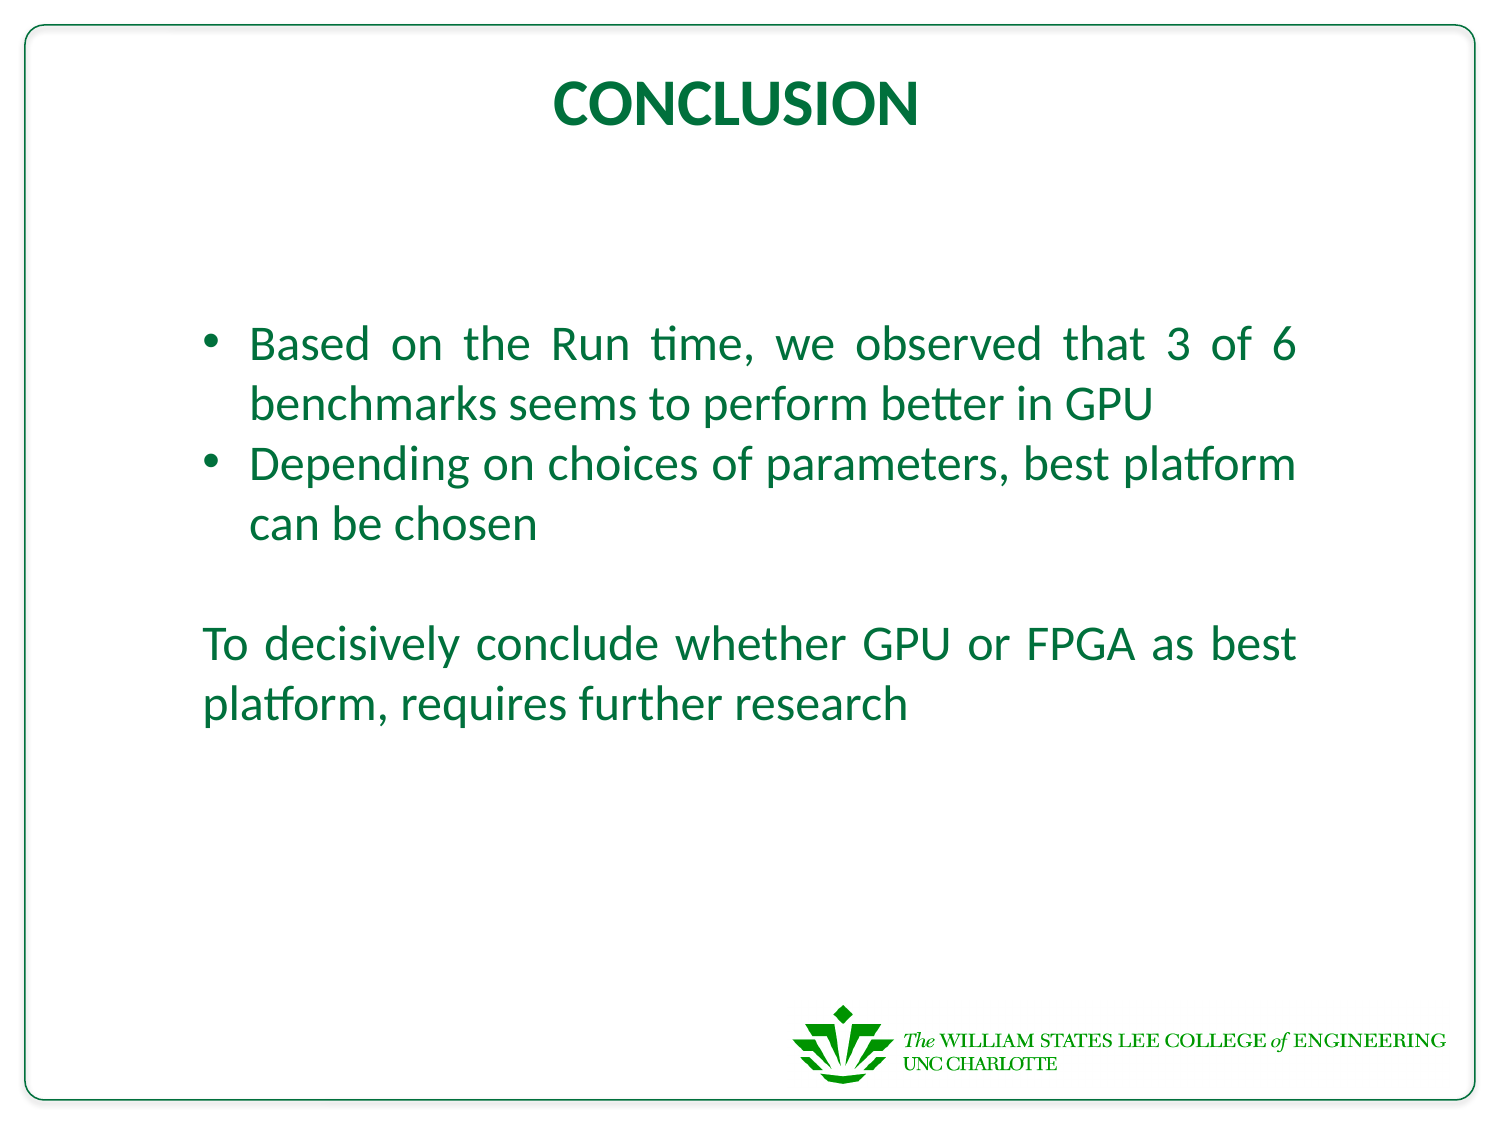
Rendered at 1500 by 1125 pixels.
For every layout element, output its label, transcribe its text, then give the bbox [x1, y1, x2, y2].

picture [787, 999, 1451, 1088]
text_box Based on the Run time, we observed that 3 of 6 benchmarks seems to perform better in GPU Depending on choices of parameters, best platform can be chosen To decisively conclude whether GPU or FPGA as best platform, requires further research [187, 302, 1313, 828]
text_box CONCLUSION [99, 51, 1375, 146]
text_box [24, 24, 1476, 1101]
